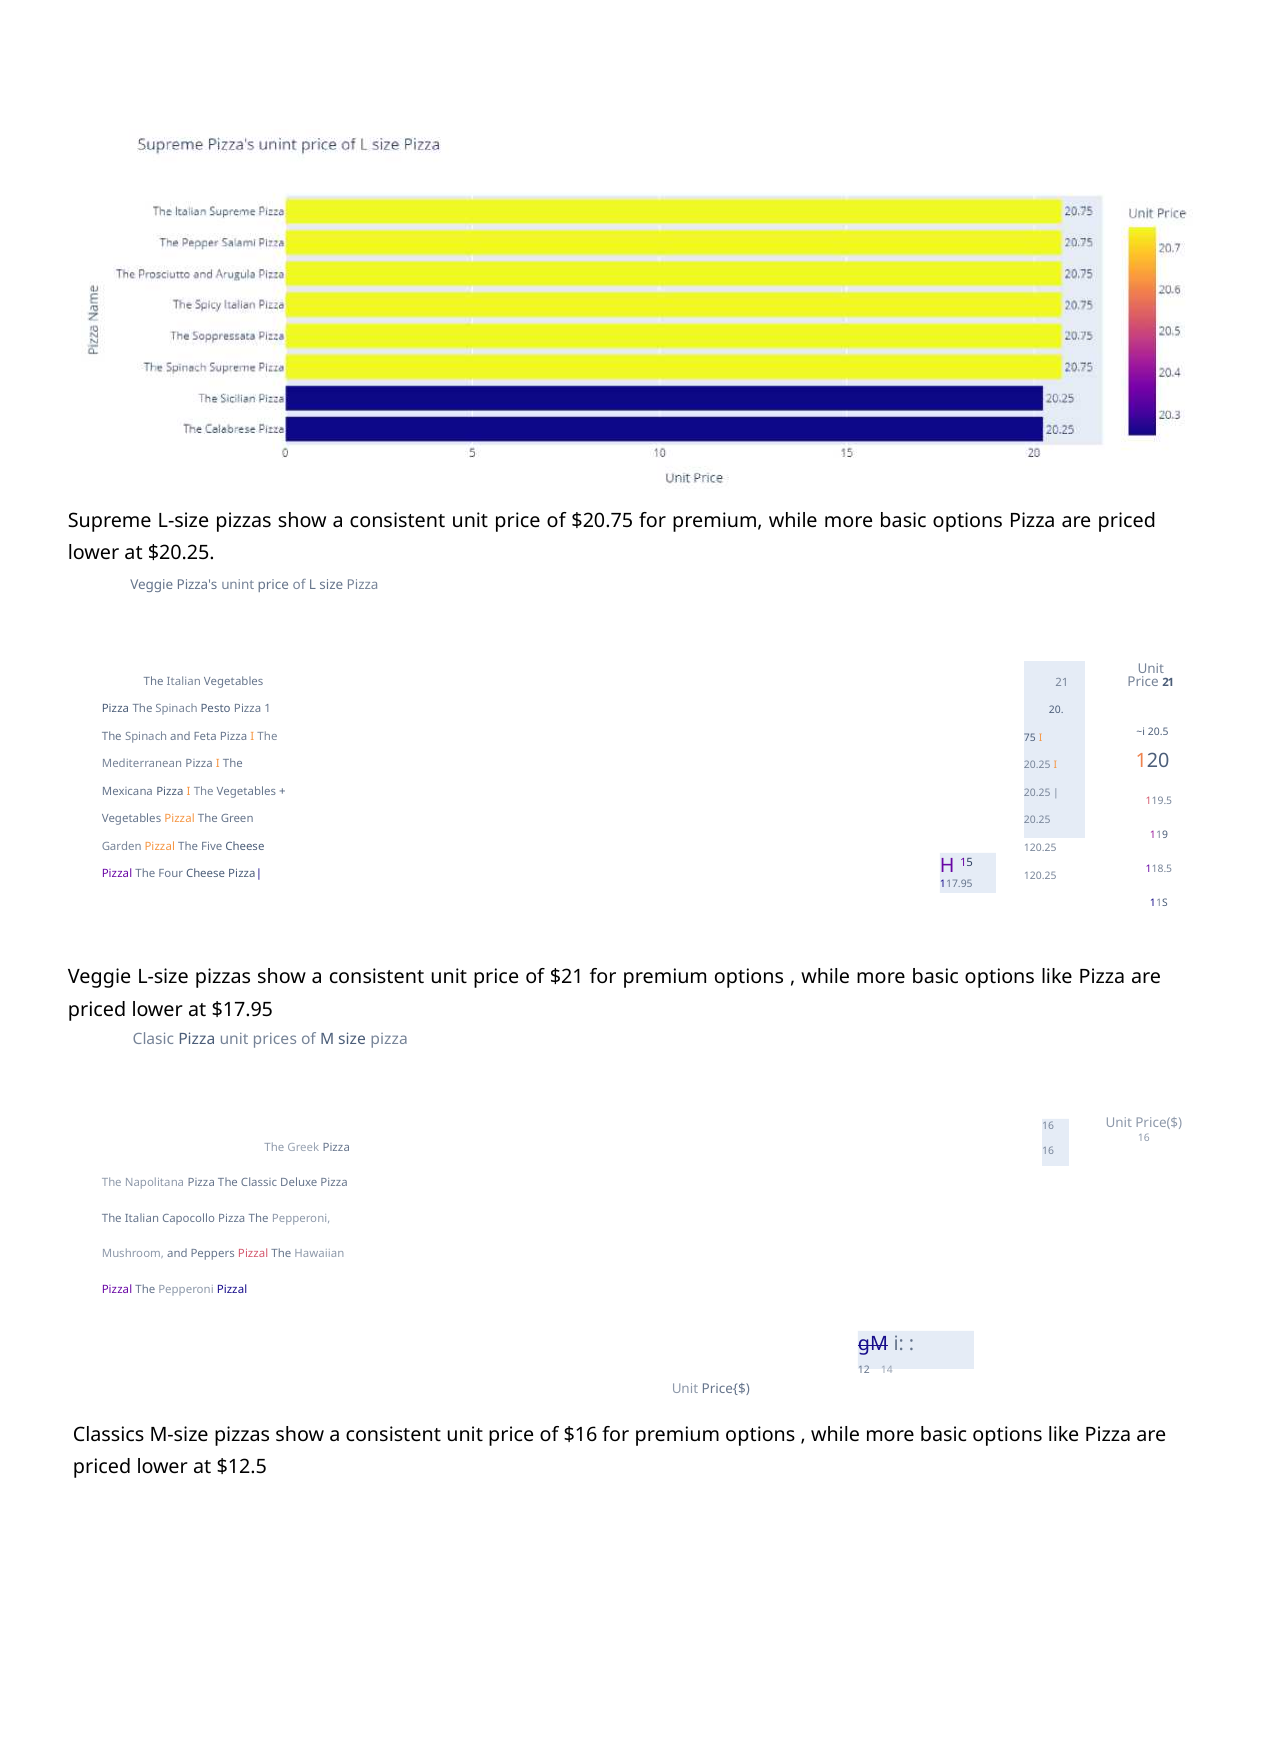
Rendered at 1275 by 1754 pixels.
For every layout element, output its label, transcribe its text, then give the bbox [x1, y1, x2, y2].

text_box The Greek Pizza The Napolitana Pizza The Classic Deluxe Pizza The Italian Capocollo Pizza The Pepperoni, Mushroom, and Peppers Pizzal The Hawaiian Pizzal The Pepperoni Pizzal [101, 1117, 353, 1346]
text_box Supreme L-size pizzas show a consistent unit price of $20.75 for premium, while more basic options Pizza are priced lower at $20.25. Veggie Pizza's unint price of L size Pizza [67, 499, 1158, 612]
text_box Unit Price 21 [1122, 664, 1179, 687]
text_box Unit Price($) 16 [1099, 1117, 1188, 1144]
text_box H 15 117.95 [939, 852, 996, 893]
text_box ~i 20.5 120 [1131, 702, 1174, 755]
text_box Classics M-size pizzas show a consistent unit price of $16 for premium options , while more basic options like Pizza are priced lower at $12.5 [72, 1413, 1176, 1473]
text_box 119.5 119 [1144, 772, 1174, 823]
text_box 21 20.75 I 20.25 I 20.25 | 20.25 120.25 120.25 [1024, 661, 1085, 838]
text_box 118.5 11S [1144, 840, 1174, 892]
text_box gM i: : 12 14 [857, 1330, 974, 1369]
text_box The Italian Vegetables Pizza The Spinach Pesto Pizza 1 The Spinach and Feta Pizza I The Mediterranean Pizza I The Mexicana Pizza I The Vegetables + Vegetables Pizzal The Green Garden Pizzal The Five Cheese Pizzal The Four Cheese Pizza| [101, 660, 291, 892]
text_box 16 16 [1042, 1118, 1069, 1166]
picture [80, 129, 1195, 490]
text_box Unit Price{$) [671, 1379, 760, 1397]
text_box Veggie L-size pizzas show a consistent unit price of $21 for premium options , while more basic options like Pizza are priced lower at $17.95 Clasic Pizza unit prices of M size pizza [67, 954, 1163, 1067]
